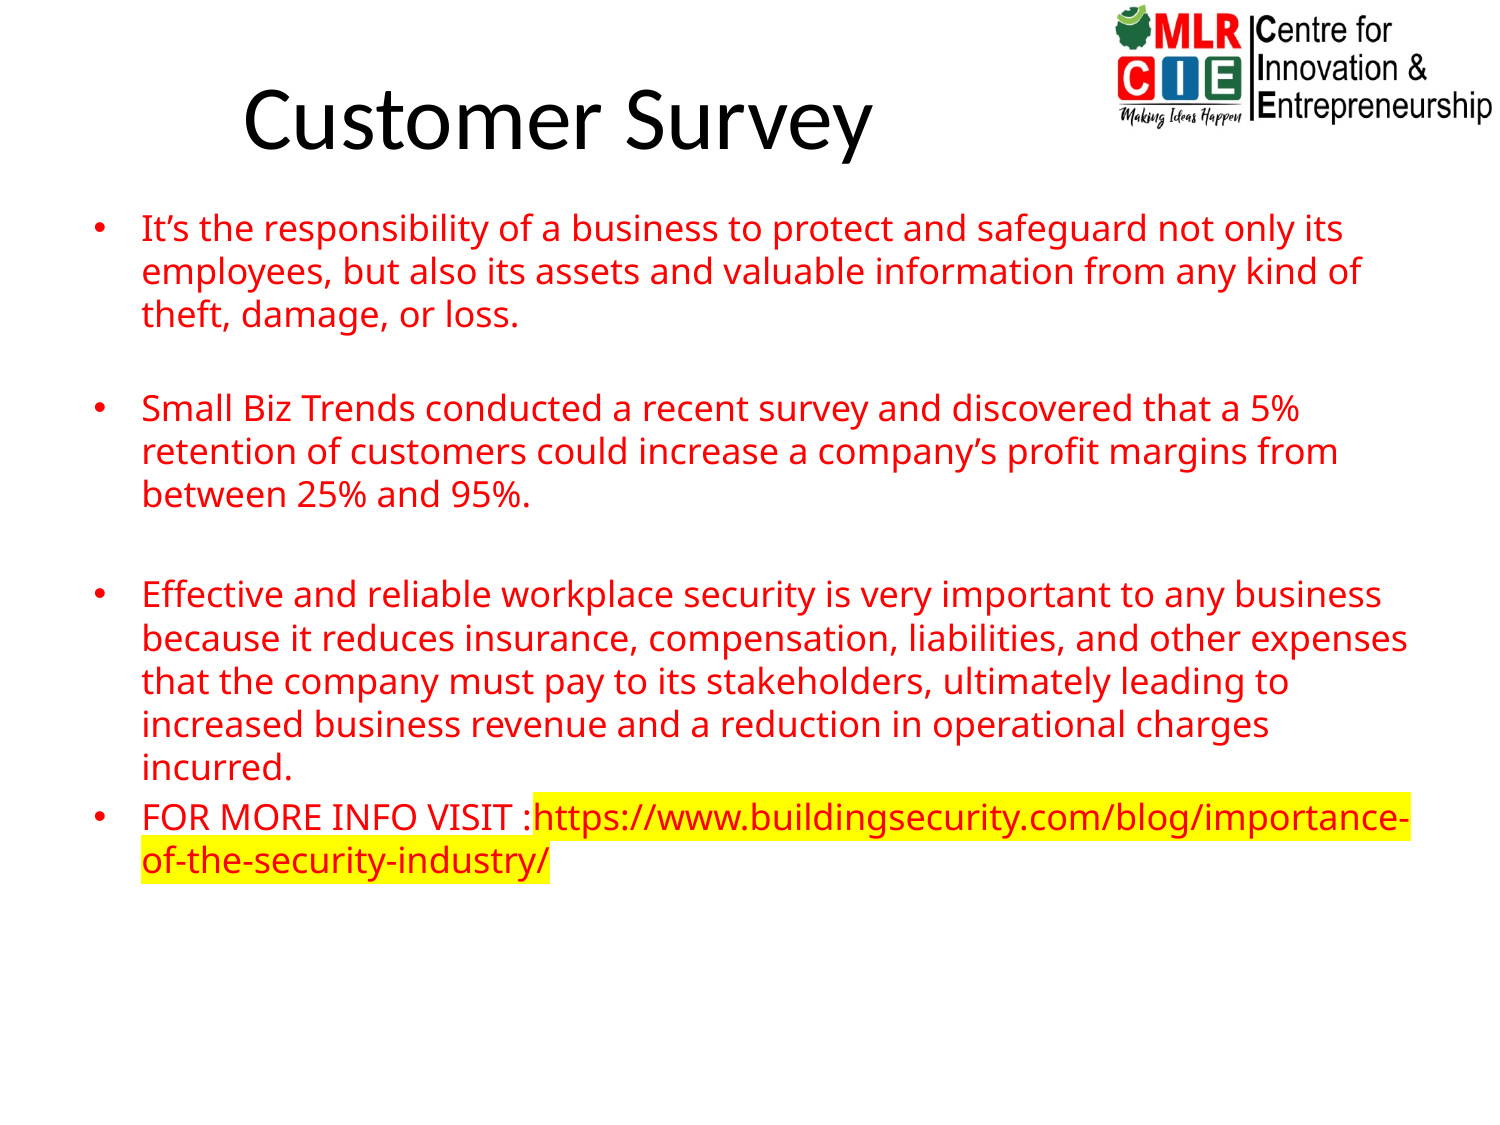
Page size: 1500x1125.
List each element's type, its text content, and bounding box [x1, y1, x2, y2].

title Customer Survey [212, 37, 906, 189]
list It’s the responsibility of a business to protect and safeguard not only its employees, but also its assets and valuable information from any kind of theft, damage, or loss. Small Biz Trends conducted a recent survey and discovered that a 5% retention of customers could increase a company’s profit margins from between 25% and 95%. Effective and reliable workplace security is very important to any business because it reduces insurance, compensation, liabilities, and other expenses that the company must pay to its stakeholders, ultimately leading to increased business revenue and a reduction in operational charges incurred. FOR MORE INFO VISIT :https://www.buildingsecurity.com/blog/importance-of-the-security-industry/ [78, 198, 1429, 941]
text_box IoT Hackathon 2019 [16, 834, 218, 984]
picture [1109, 0, 1500, 138]
